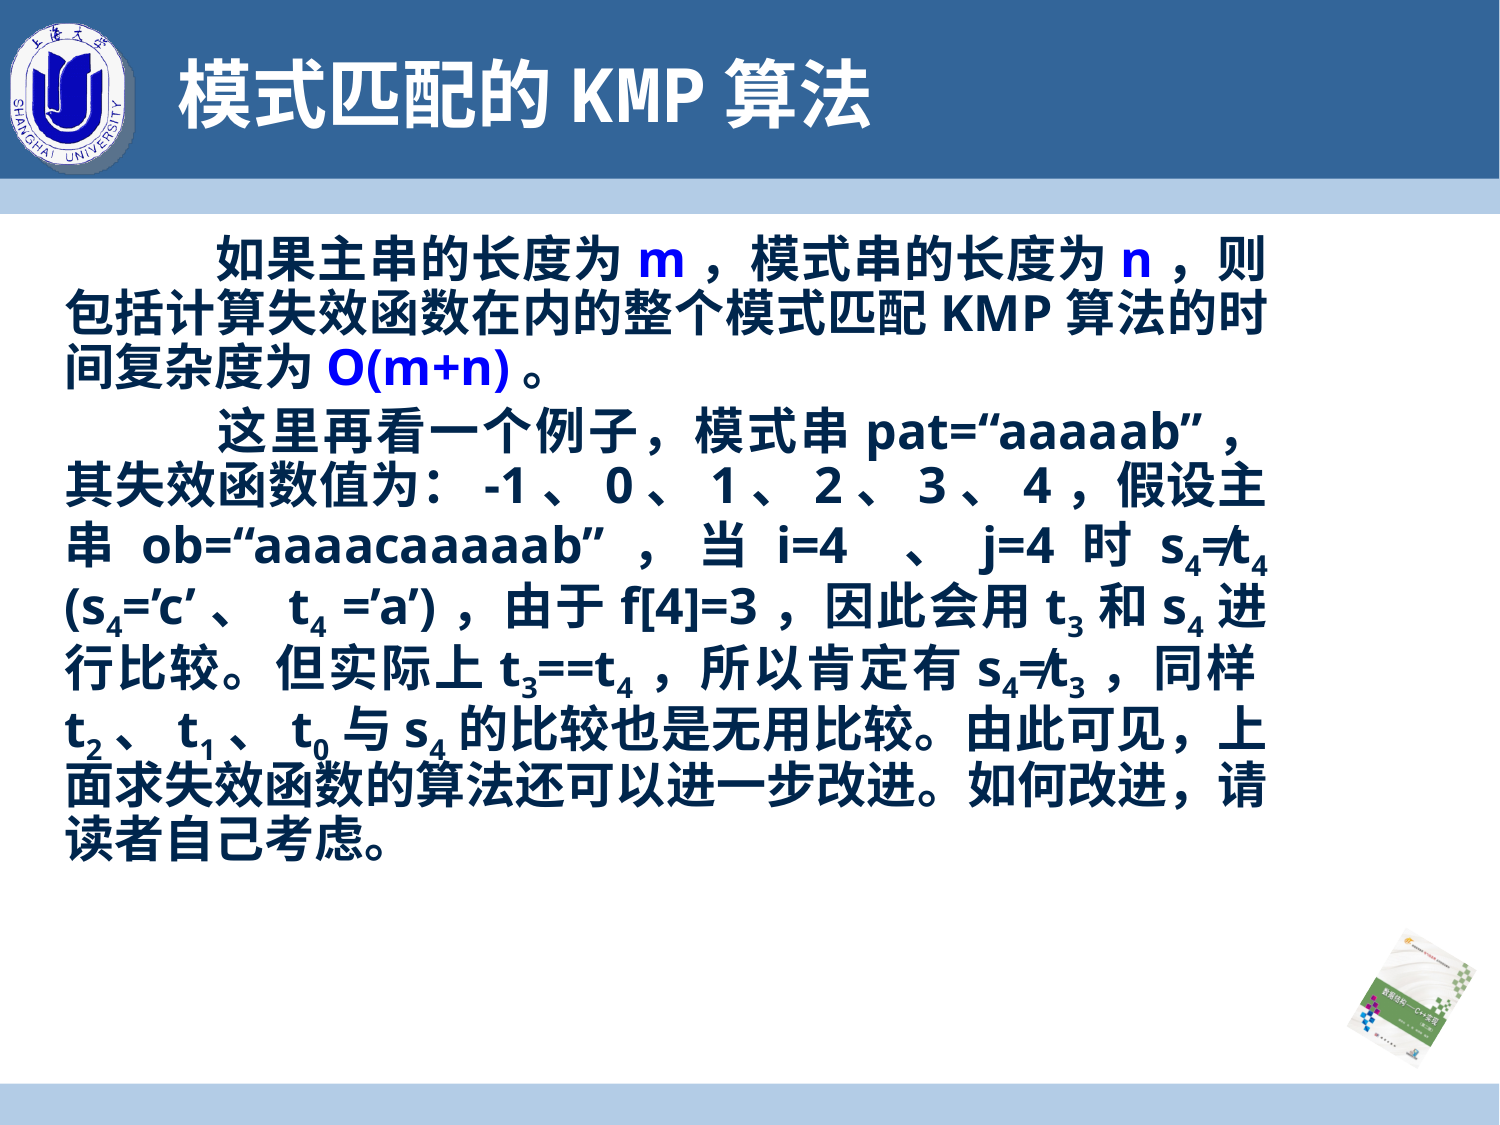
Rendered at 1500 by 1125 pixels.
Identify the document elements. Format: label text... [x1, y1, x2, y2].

picture [4, 17, 128, 176]
picture [1347, 928, 1476, 1068]
list 如果主串的长度为m，模式串的长度为n，则包括计算失效函数在内的整个模式匹配KMP算法的时间复杂度为O(m+n)。 这里再看一个例子，模式串pat=“aaaaab”，其失效函数值为：-1、0、1、2、3、4，假设主串ob=“aaaacaaaaab”，当i=4 、j=4时s4≠t4 (s4=’c’、 t4 =’a’)，由于f[4]=3，因此会用t3和s4进行比较。但实际上t3==t4，所以肯定有s4≠t3，同样t2、t1、t0与s4的比较也是无用比较。由此可见，上面求失效函数的算法还可以进一步改进。如何改进，请读者自己考虑。 [49, 227, 1283, 1060]
title 模式匹配的KMP算法 [162, 23, 1436, 161]
